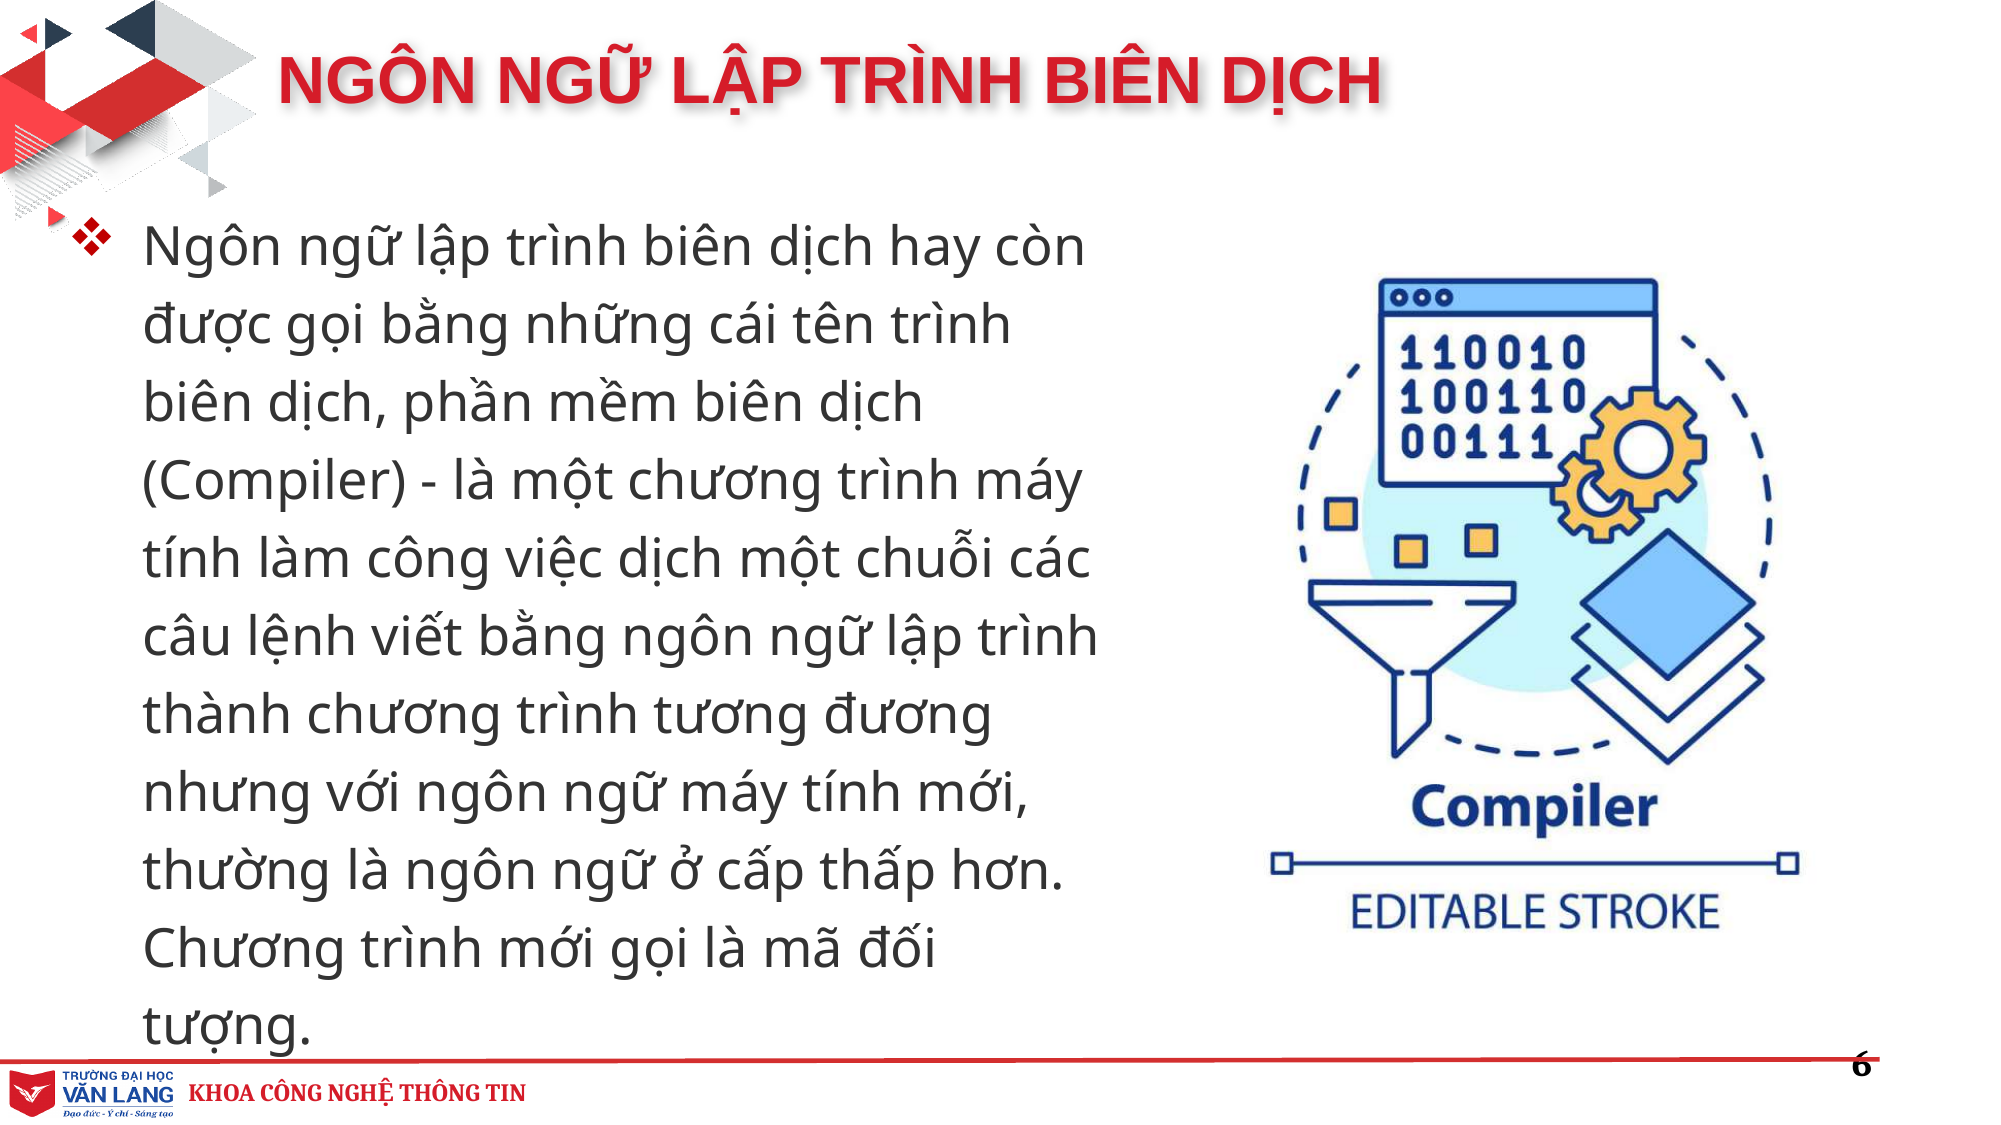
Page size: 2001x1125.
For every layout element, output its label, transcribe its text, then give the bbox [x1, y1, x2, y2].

picture [0, 0, 256, 233]
text_box Ngôn ngữ lập trình biên dịch hay còn được gọi bằng những cái tên trình biên dịch, phần mềm biên dịch (Compiler) - là một chương trình máy tính làm công việc dịch một chuỗi các câu lệnh viết bằng ngôn ngữ lập trình thành chương trình tương đương nhưng với ngôn ngữ máy tính mới, thường là ngôn ngữ ở cấp thấp hơn. Chương trình mới gọi là mã đối tượng. [52, 190, 1124, 1064]
text_box NGÔN NGỮ LẬP TRÌNH BIÊN DỊCH [262, 29, 1947, 125]
picture [8, 1069, 173, 1118]
picture [1123, 190, 1948, 1011]
